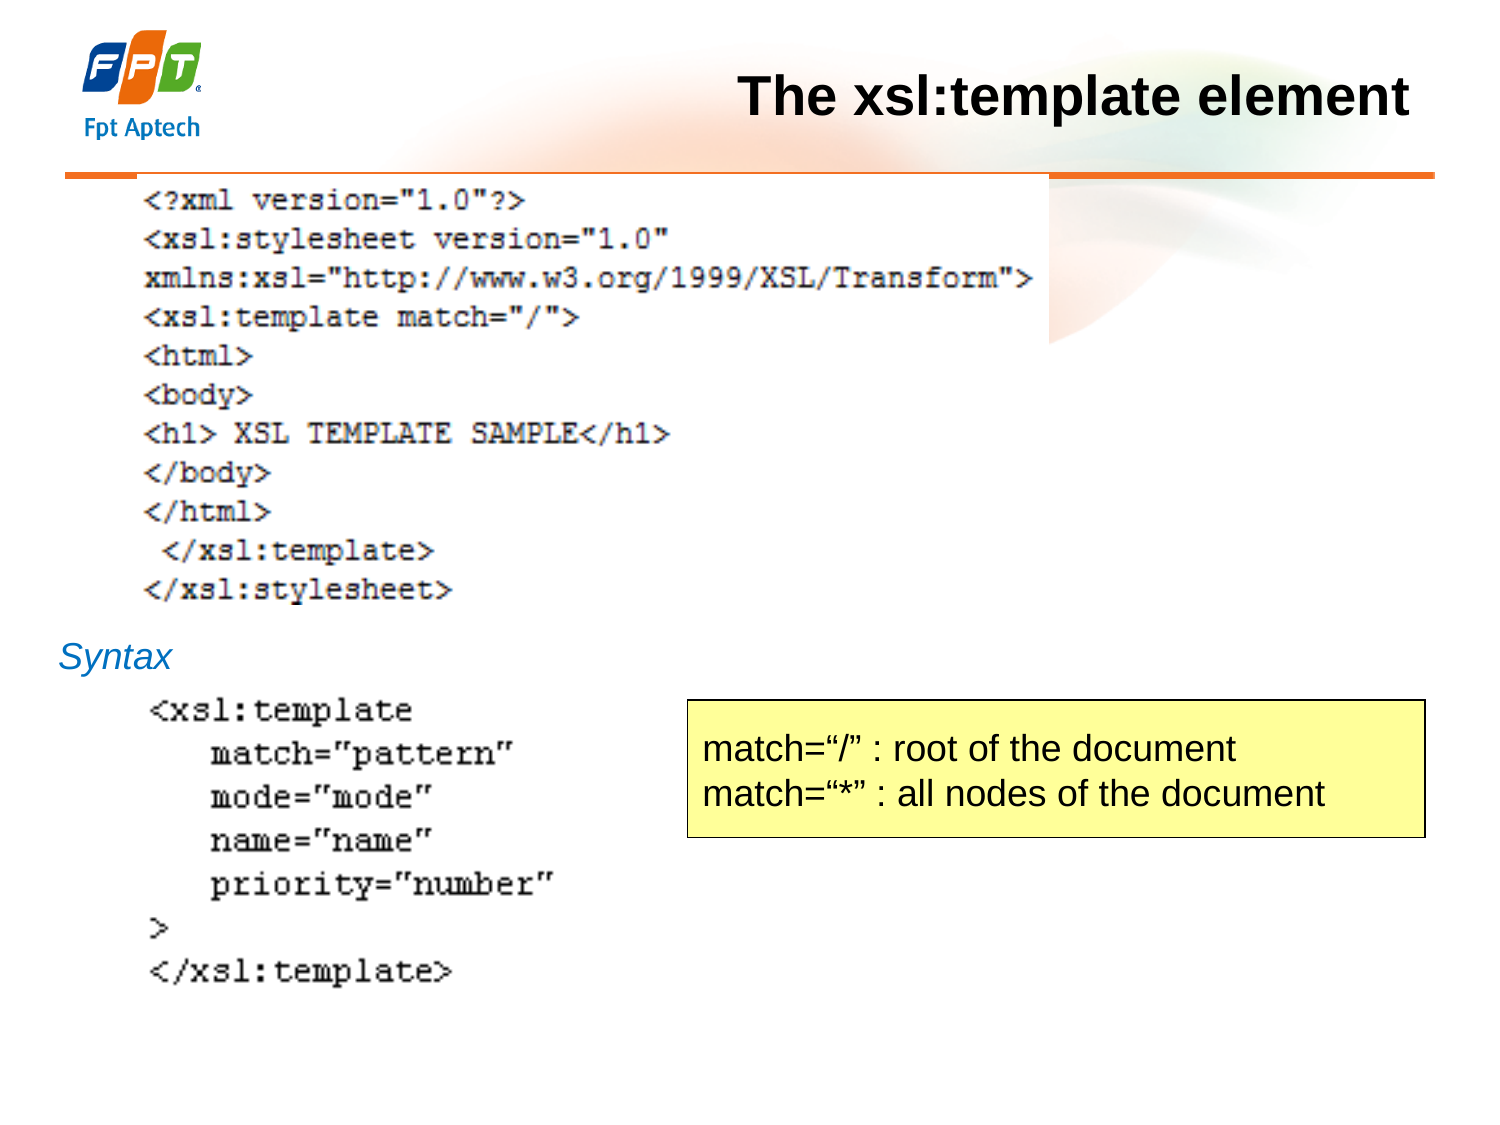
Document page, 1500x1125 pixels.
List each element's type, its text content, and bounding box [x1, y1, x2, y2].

picture [137, 687, 601, 1003]
title The xsl:template element [437, 24, 1425, 161]
text_box Syntax [43, 624, 188, 685]
picture [65, 0, 1435, 605]
picture [75, 23, 207, 145]
text_box match=“/” : root of the document match=“*” : all nodes of the document [687, 699, 1425, 838]
